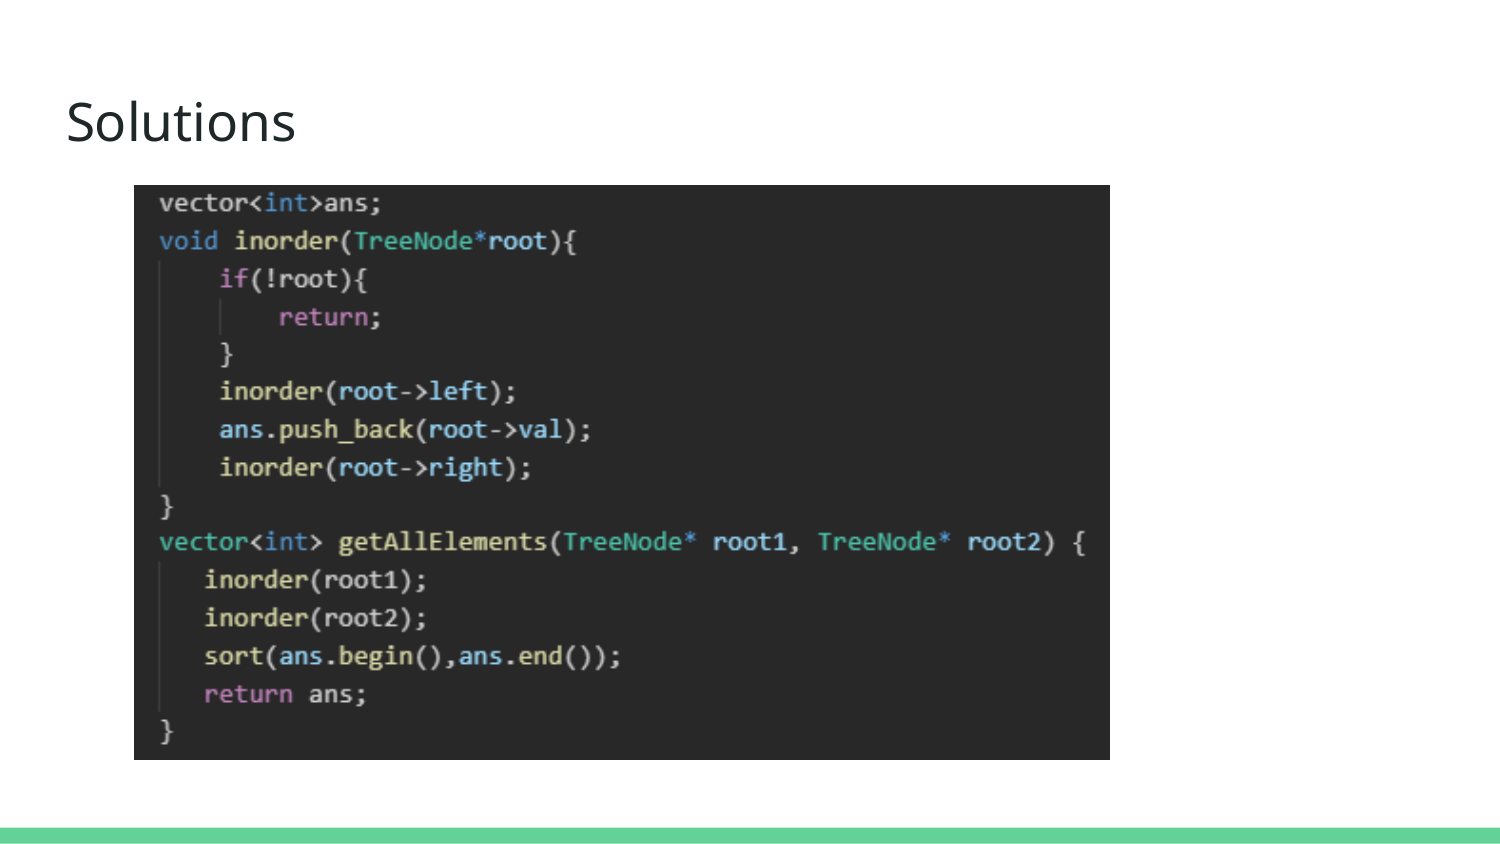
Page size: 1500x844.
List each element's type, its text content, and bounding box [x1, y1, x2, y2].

picture [134, 185, 1110, 761]
title Solutions [51, 72, 1449, 167]
